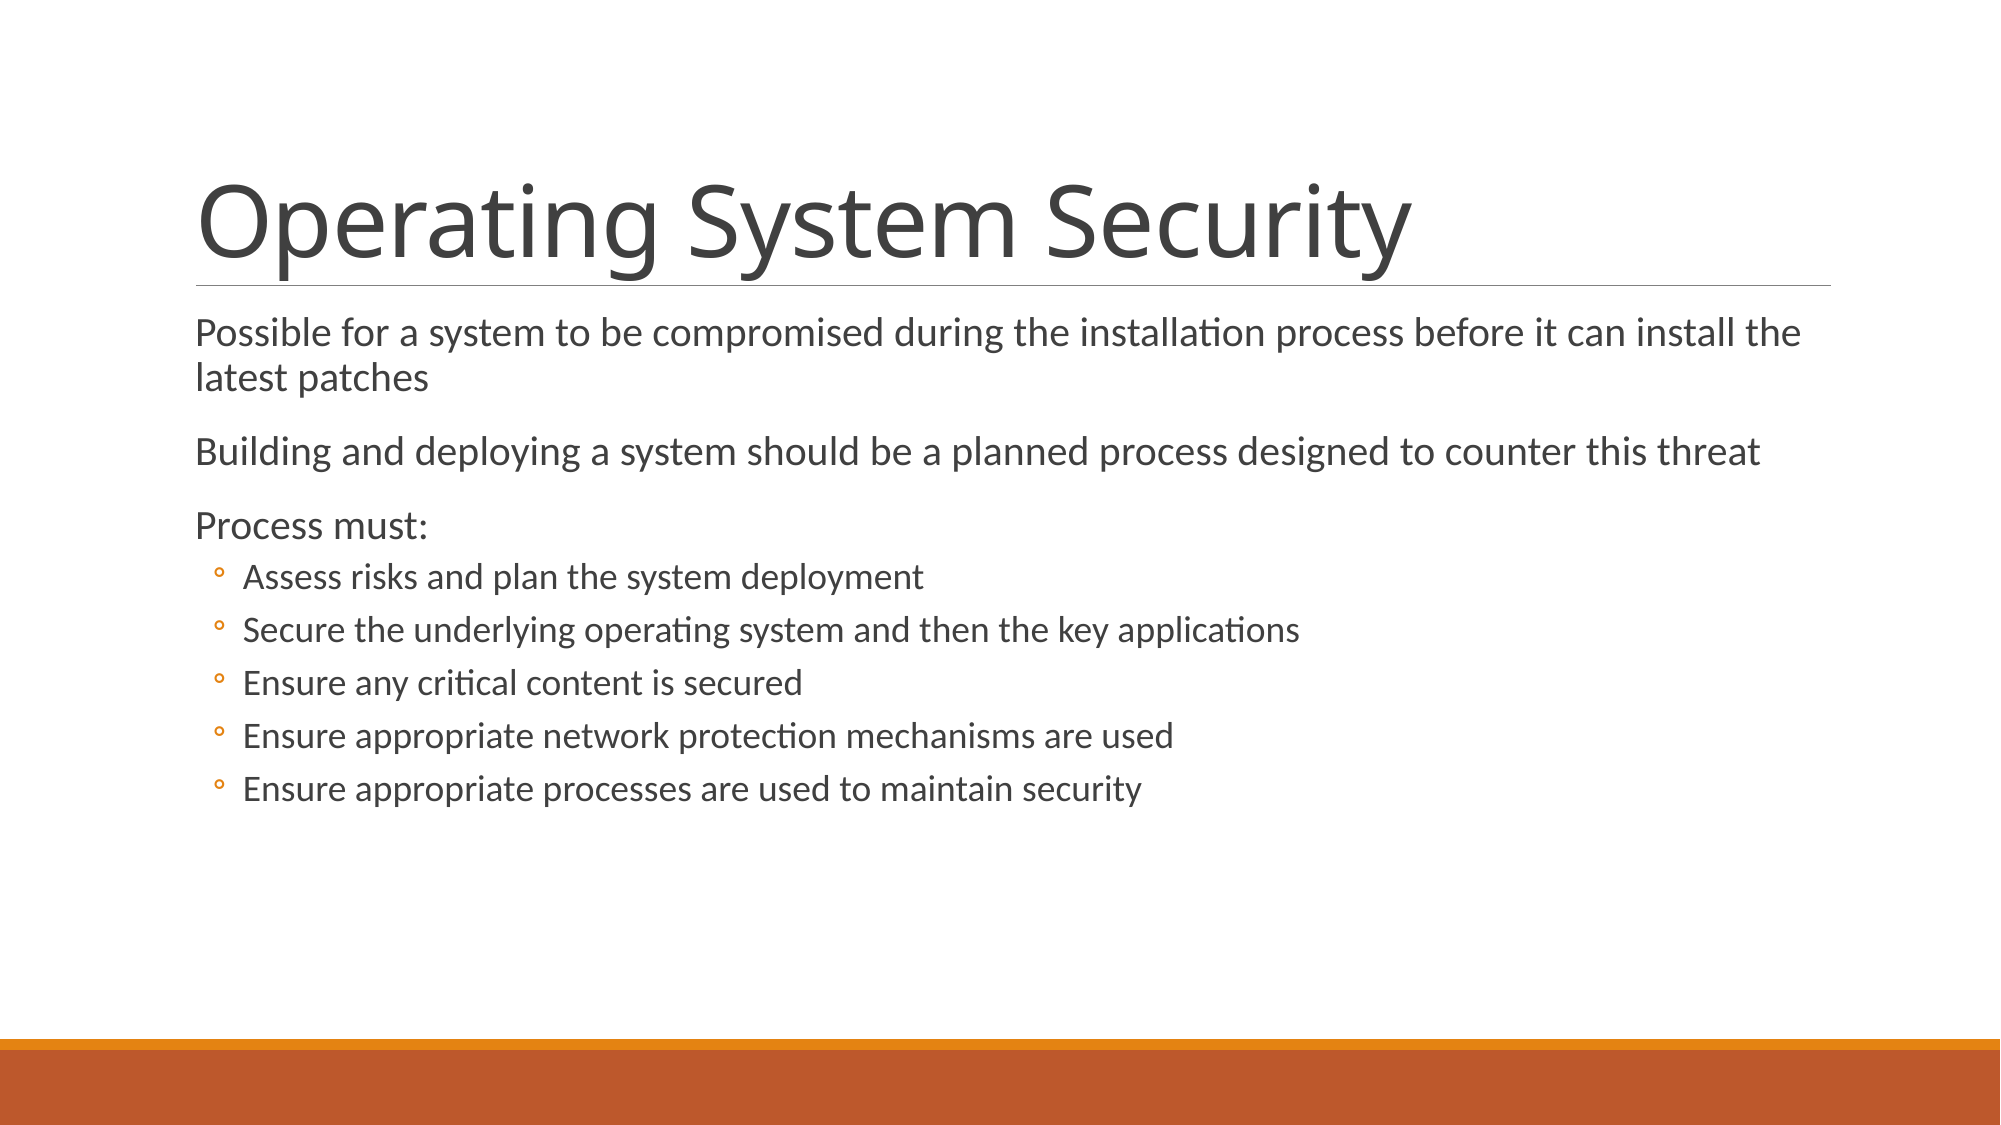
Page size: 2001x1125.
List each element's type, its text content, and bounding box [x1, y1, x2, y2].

title Operating System Security [180, 47, 1830, 285]
list Possible for a system to be compromised during the installation process before it can install the latest patches Building and deploying a system should be a planned process designed to counter this threat Process must: Assess risks and plan the system deployment Secure the underlying operating system and then the key applications Ensure any critical content is secured Ensure appropriate network protection mechanisms are used Ensure appropriate processes are used to maintain security [180, 302, 1830, 963]
